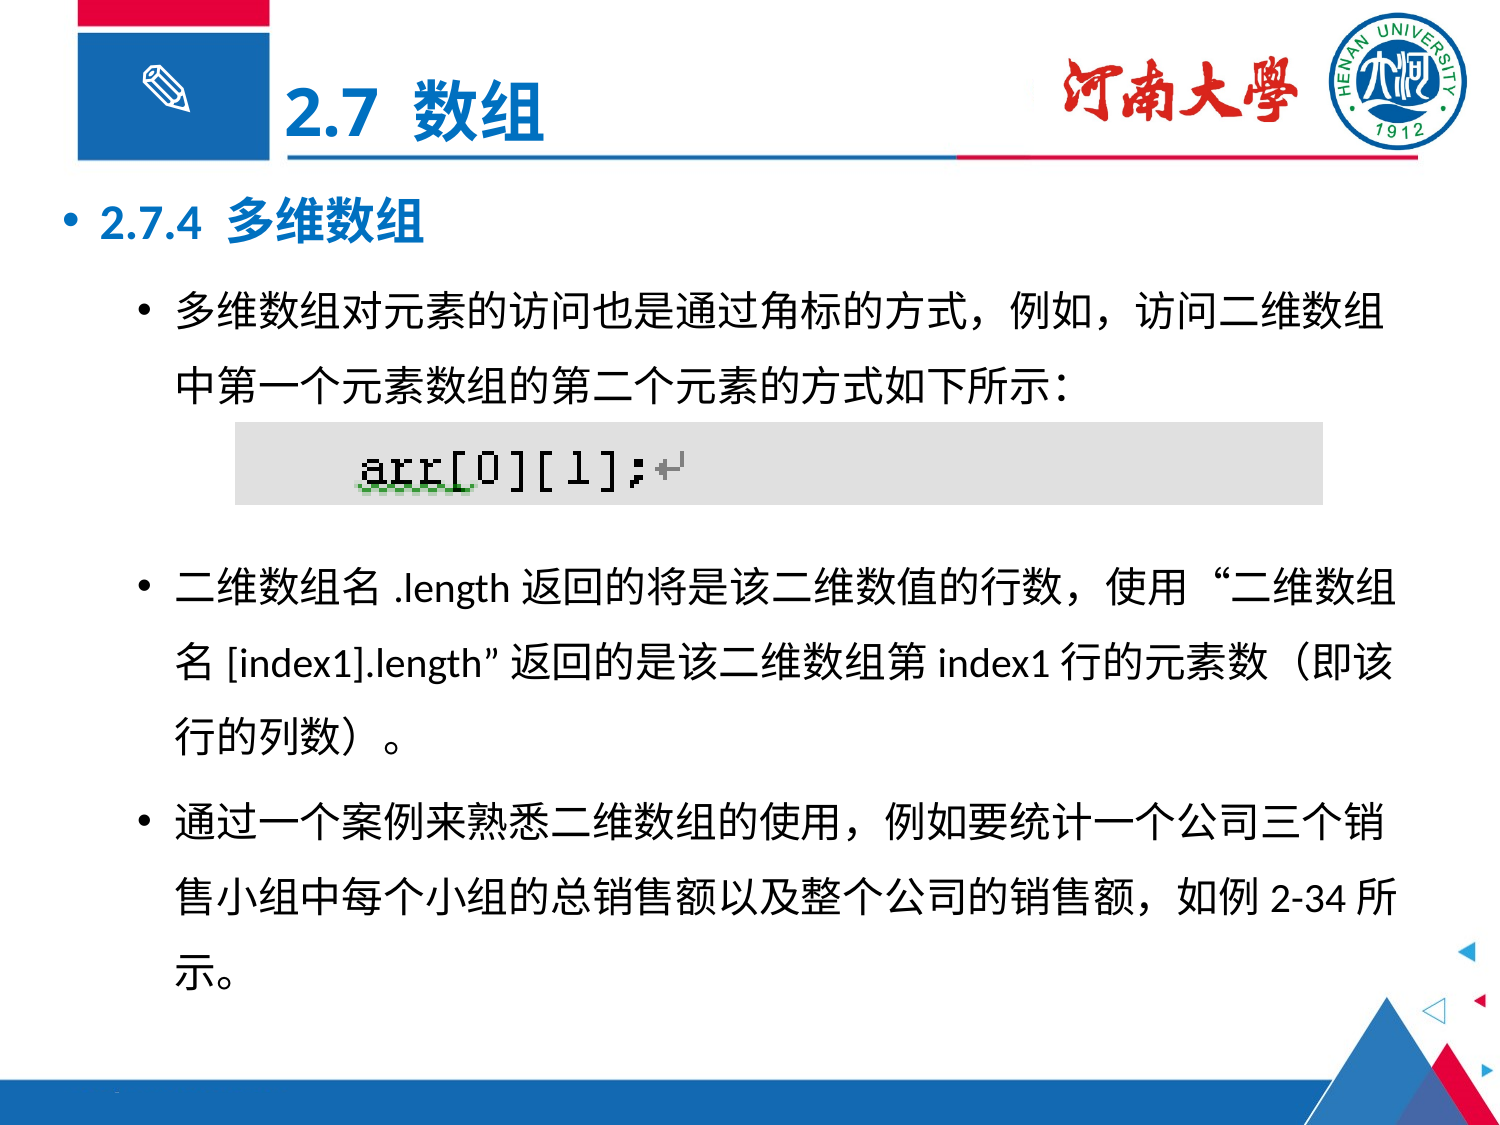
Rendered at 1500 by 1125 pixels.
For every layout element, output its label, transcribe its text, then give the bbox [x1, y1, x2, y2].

list 2.7.4 多维数组 多维数组对元素的访问也是通过角标的方式，例如，访问二维数组中第一个元素数组的第二个元素的方式如下所示： 二维数组名.length返回的将是该二维数值的行数，使用“二维数组名[index1].length”返回的是该二维数组第index1行的元素数（即该行的列数）。 通过一个案例来熟悉二维数组的使用，例如要统计一个公司三个销售小组中每个小组的总销售额以及整个公司的销售额，如例2-34所示。 [47, 151, 1441, 982]
text_box 2.7 数组 [269, 63, 1081, 156]
picture [0, 0, 1500, 1125]
